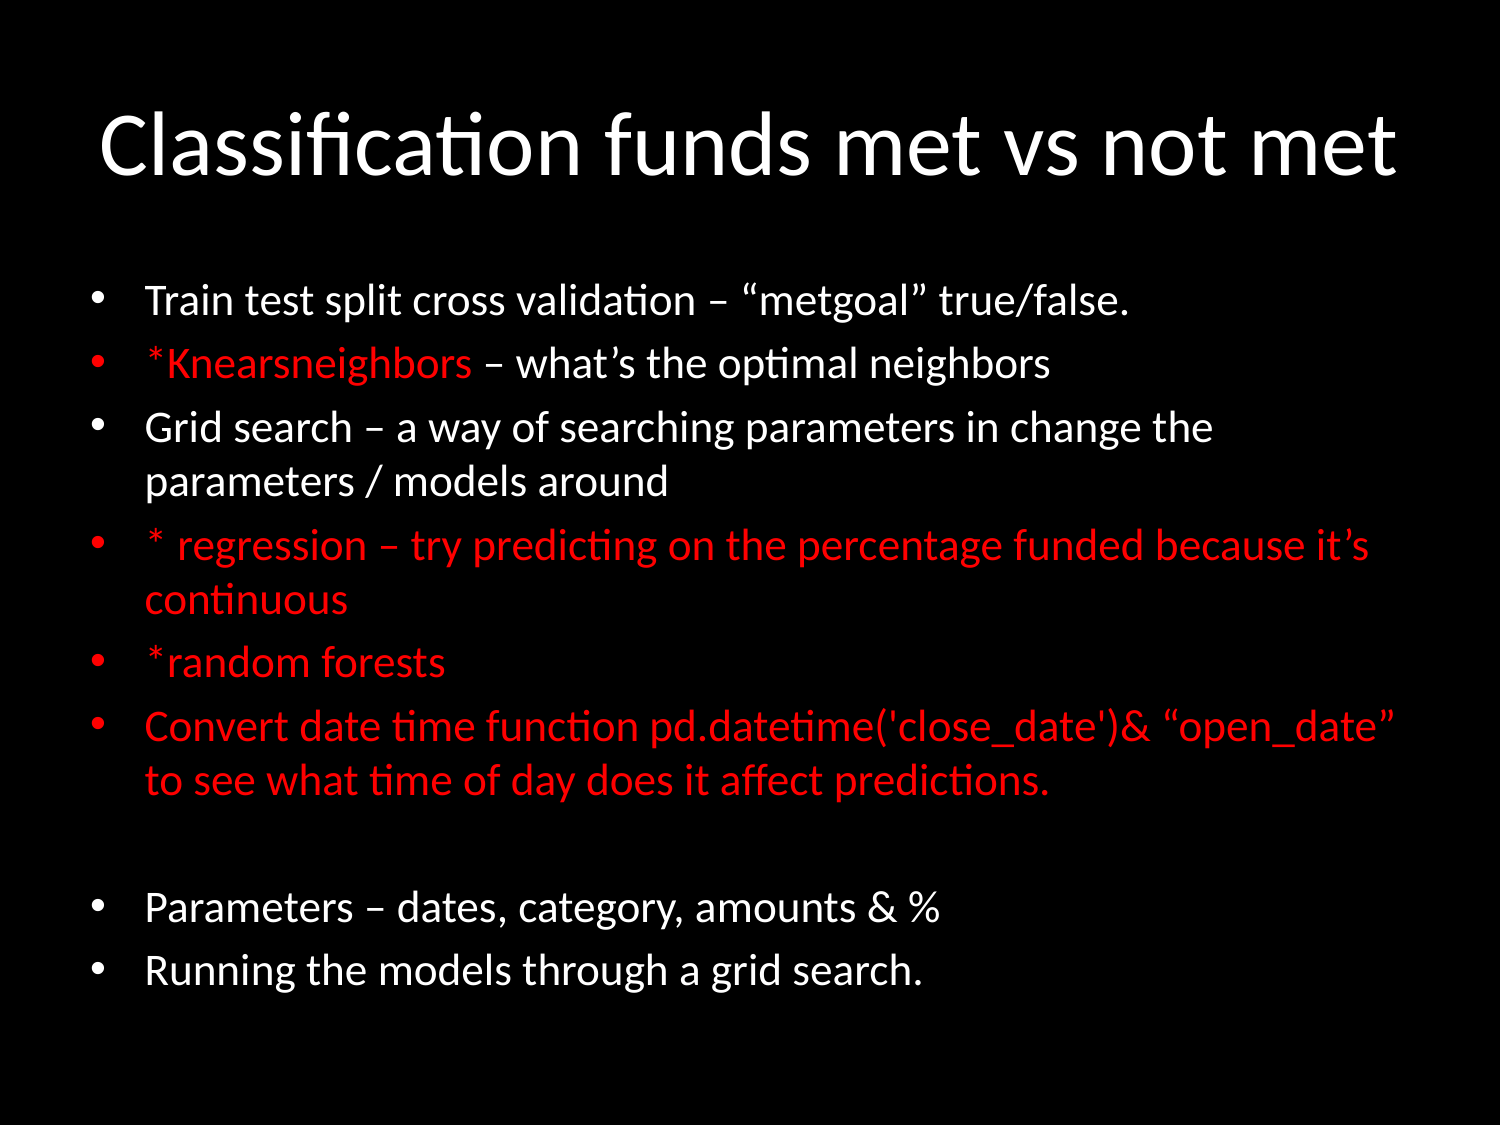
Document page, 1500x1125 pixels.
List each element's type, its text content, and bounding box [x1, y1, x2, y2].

title Classification funds met vs not met [75, 45, 1425, 233]
list Train test split cross validation – “metgoal” true/false. *Knearsneighbors – what’s the optimal neighbors Grid search – a way of searching parameters in change the parameters / models around * regression – try predicting on the percentage funded because it’s continuous *random forests Convert date time function pd.datetime('close_date')& “open_date” to see what time of day does it affect predictions. Parameters – dates, category, amounts & % Running the models through a grid search. [75, 262, 1425, 1005]
